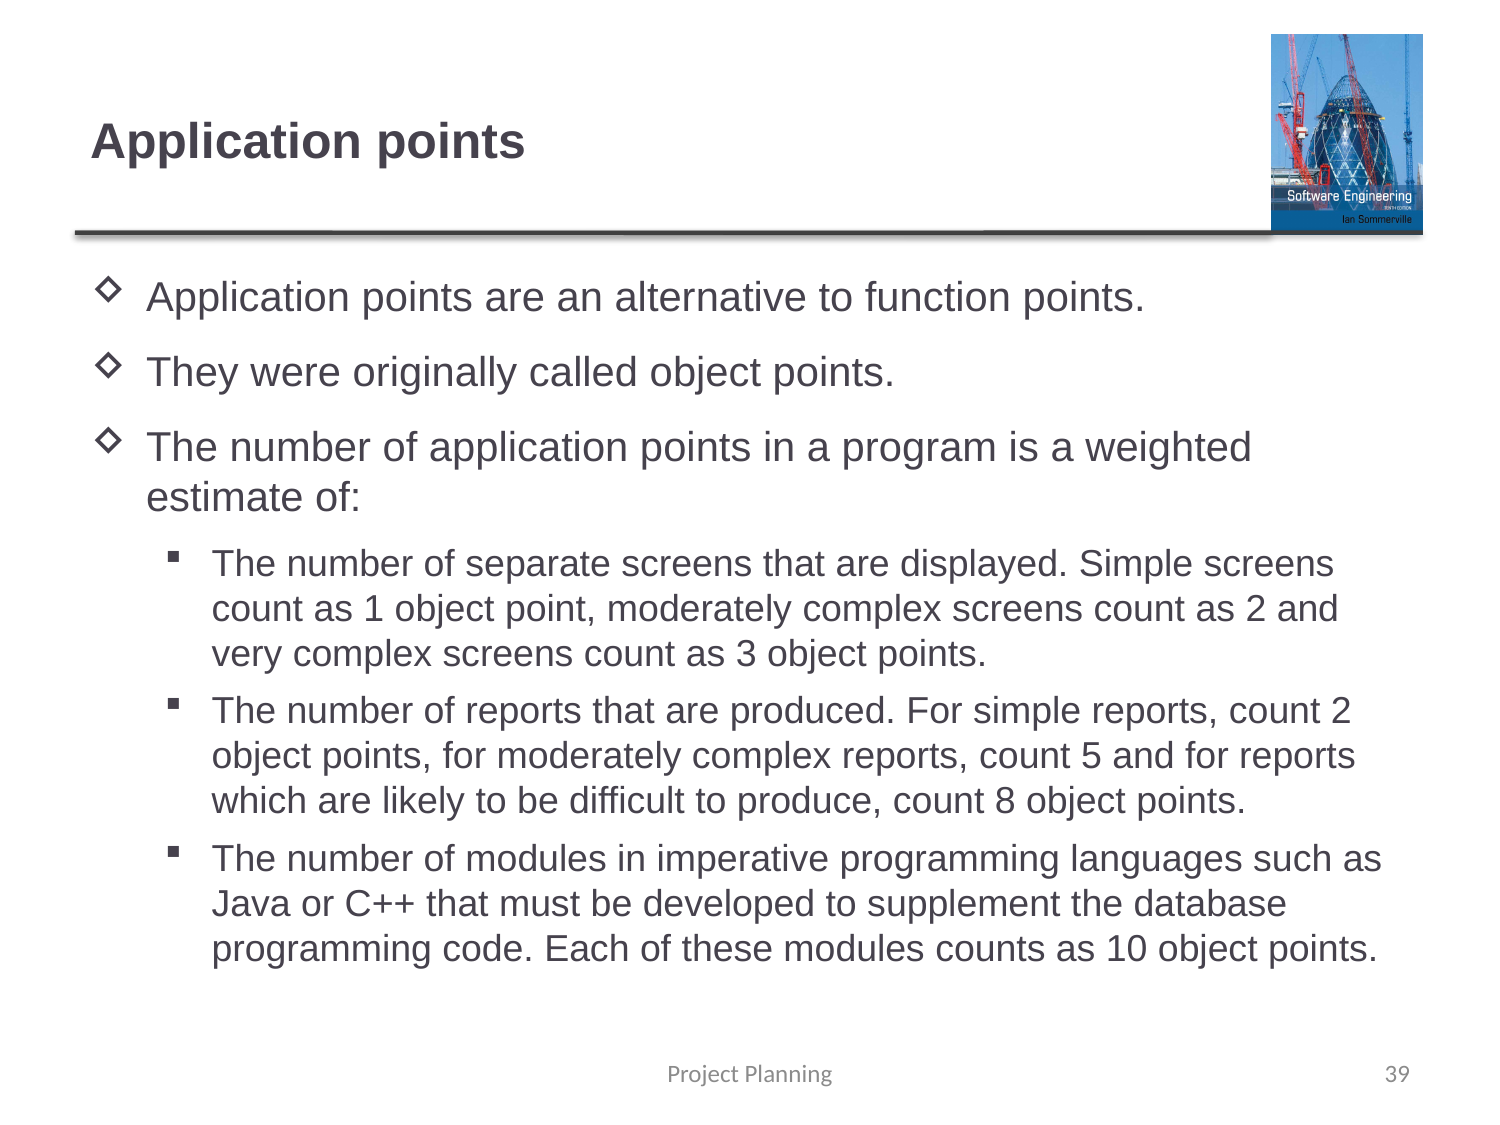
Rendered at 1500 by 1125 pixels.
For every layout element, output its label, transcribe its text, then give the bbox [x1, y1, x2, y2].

title Application points [74, 44, 1272, 233]
picture [1271, 34, 1423, 230]
slide_number 39 [1074, 1042, 1425, 1103]
list Application points are an alternative to function points. They were originally called object points. The number of application points in a program is a weighted estimate of: The number of separate screens that are displayed. Simple screens count as 1 object point, moderately complex screens count as 2 and very complex screens count as 3 object points. The number of reports that are produced. For simple reports, count 2 object points, for moderately complex reports, count 5 and for reports which are likely to be difficult to produce, count 8 object points. The number of modules in imperative programming languages such as Java or C++ that must be developed to supplement the database programming code. Each of these modules counts as 10 object points. [75, 262, 1425, 1005]
footer Project Planning [512, 1042, 988, 1103]
